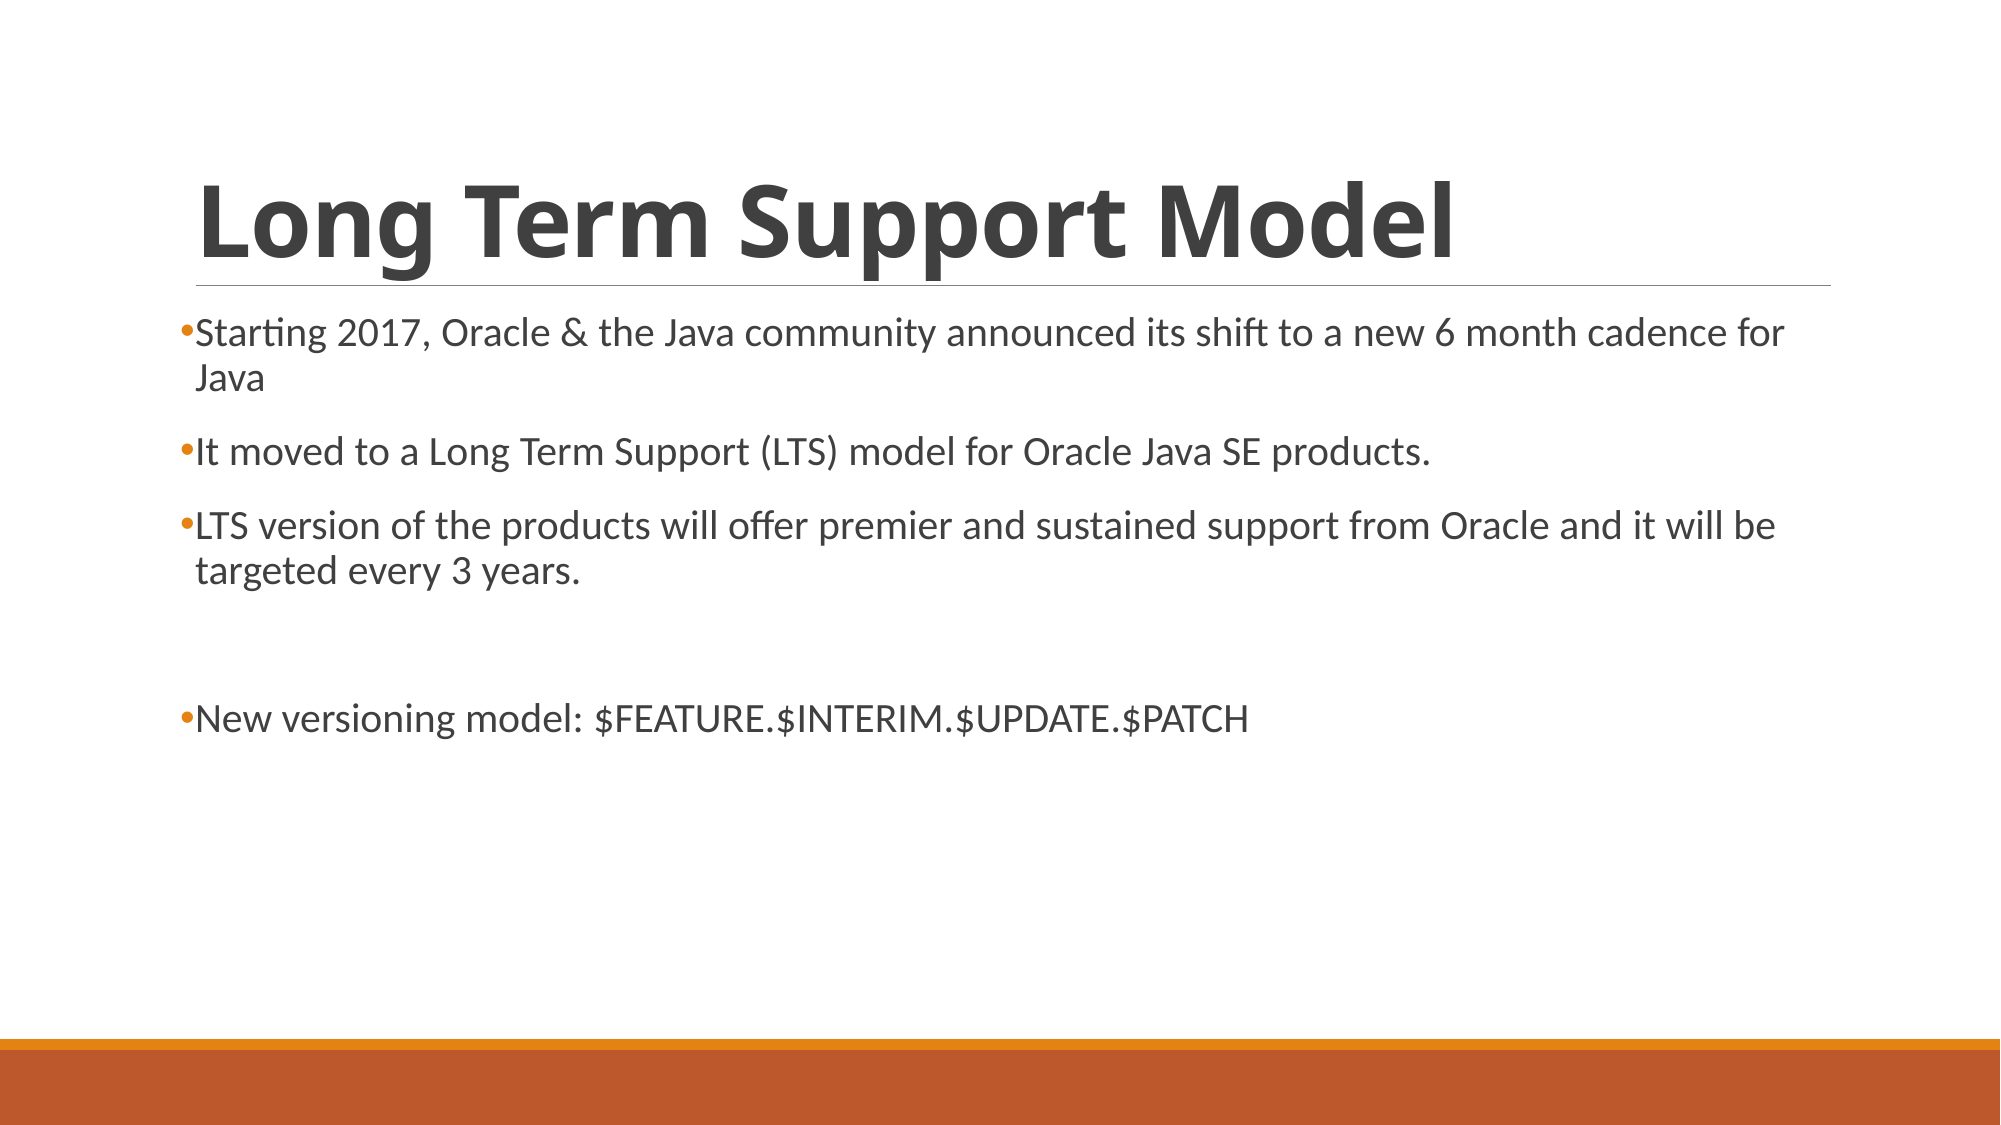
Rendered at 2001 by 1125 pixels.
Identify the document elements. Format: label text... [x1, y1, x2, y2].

list Starting 2017, Oracle & the Java community announced its shift to a new 6 month cadence for Java It moved to a Long Term Support (LTS) model for Oracle Java SE products. LTS version of the products will offer premier and sustained support from Oracle and it will be targeted every 3 years. New versioning model: $FEATURE.$INTERIM.$UPDATE.$PATCH [180, 302, 1830, 963]
title Long Term Support Model [180, 47, 1830, 285]
